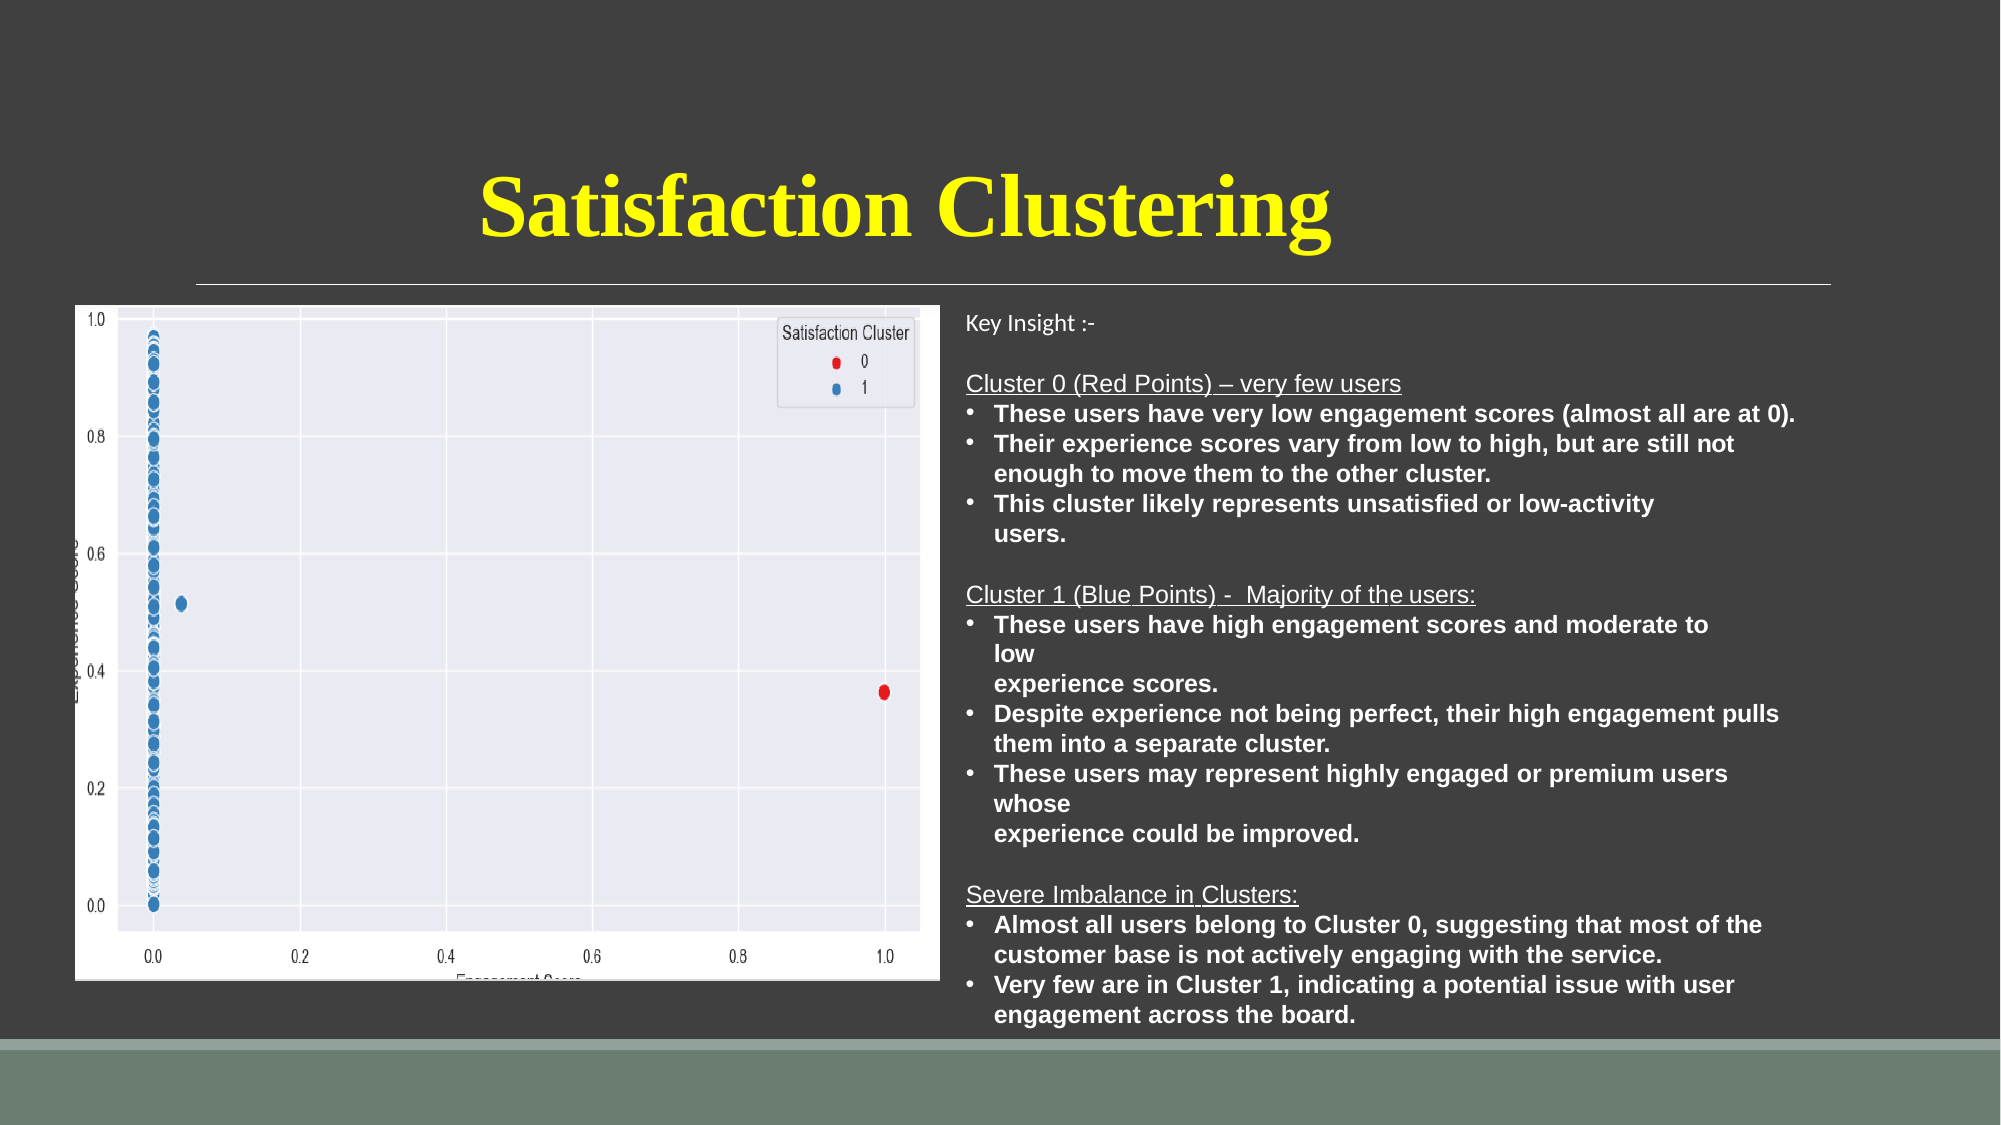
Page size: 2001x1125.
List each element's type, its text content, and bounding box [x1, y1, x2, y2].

picture [74, 305, 940, 982]
title Satisfaction Clustering [473, 145, 1527, 335]
text_box Key Insight :- Cluster 0 (Red Points) – very few users These users have very low engagement scores (almost all are at 0). Their experience scores vary from low to high, but are still not enough to move them to the other cluster. This cluster likely represents unsatisfied or low-activity users. Cluster 1 (Blue Points) - Majority of the users: These users have high engagement scores and moderate to low experience scores. Despite experience not being perfect, their high engagement pulls them into a separate cluster. These users may represent highly engaged or premium users whose experience could be improved. Severe Imbalance in Clusters: Almost all users belong to Cluster 0, suggesting that most of the customer base is not actively engaging with the service. Very few are in Cluster 1, indicating a potential issue with user engagement across the board. [963, 304, 1812, 1029]
